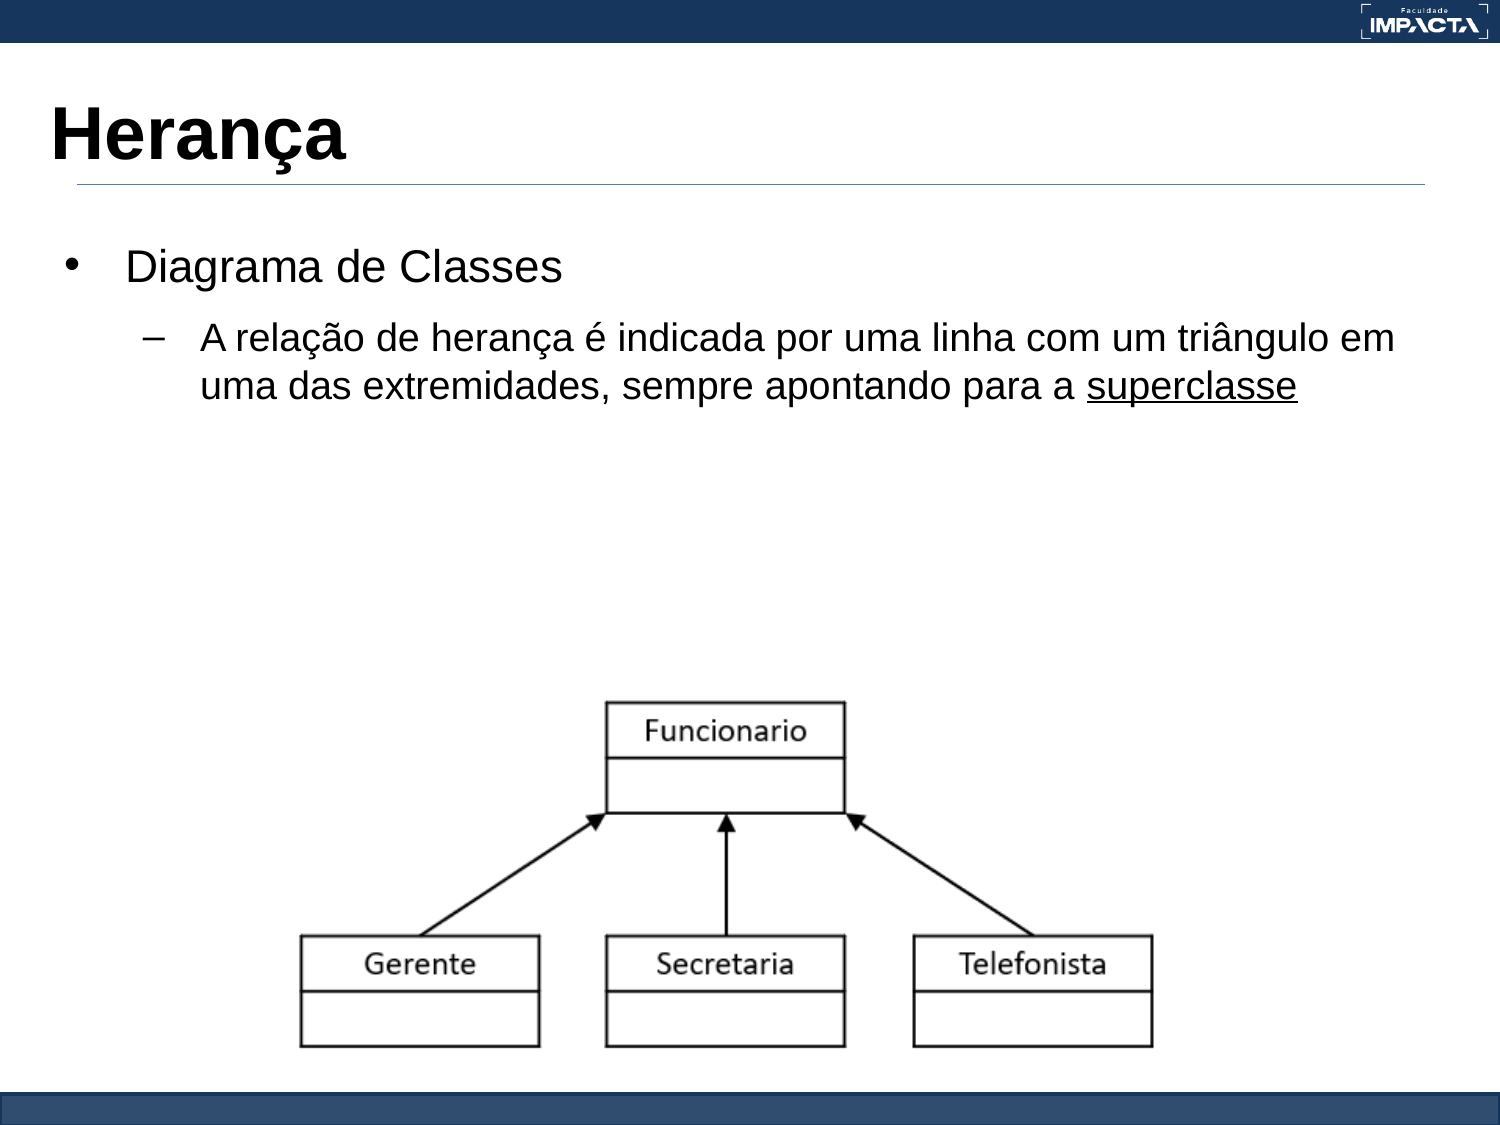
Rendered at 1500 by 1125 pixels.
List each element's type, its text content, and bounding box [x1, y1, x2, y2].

picture [1354, 0, 1495, 43]
picture [287, 696, 1171, 1056]
title Herança [35, 41, 1465, 218]
list Diagrama de Classes A relação de herança é indicada por uma linha com um triângulo em uma das extremidades, sempre apontando para a superclasse [35, 221, 1441, 622]
